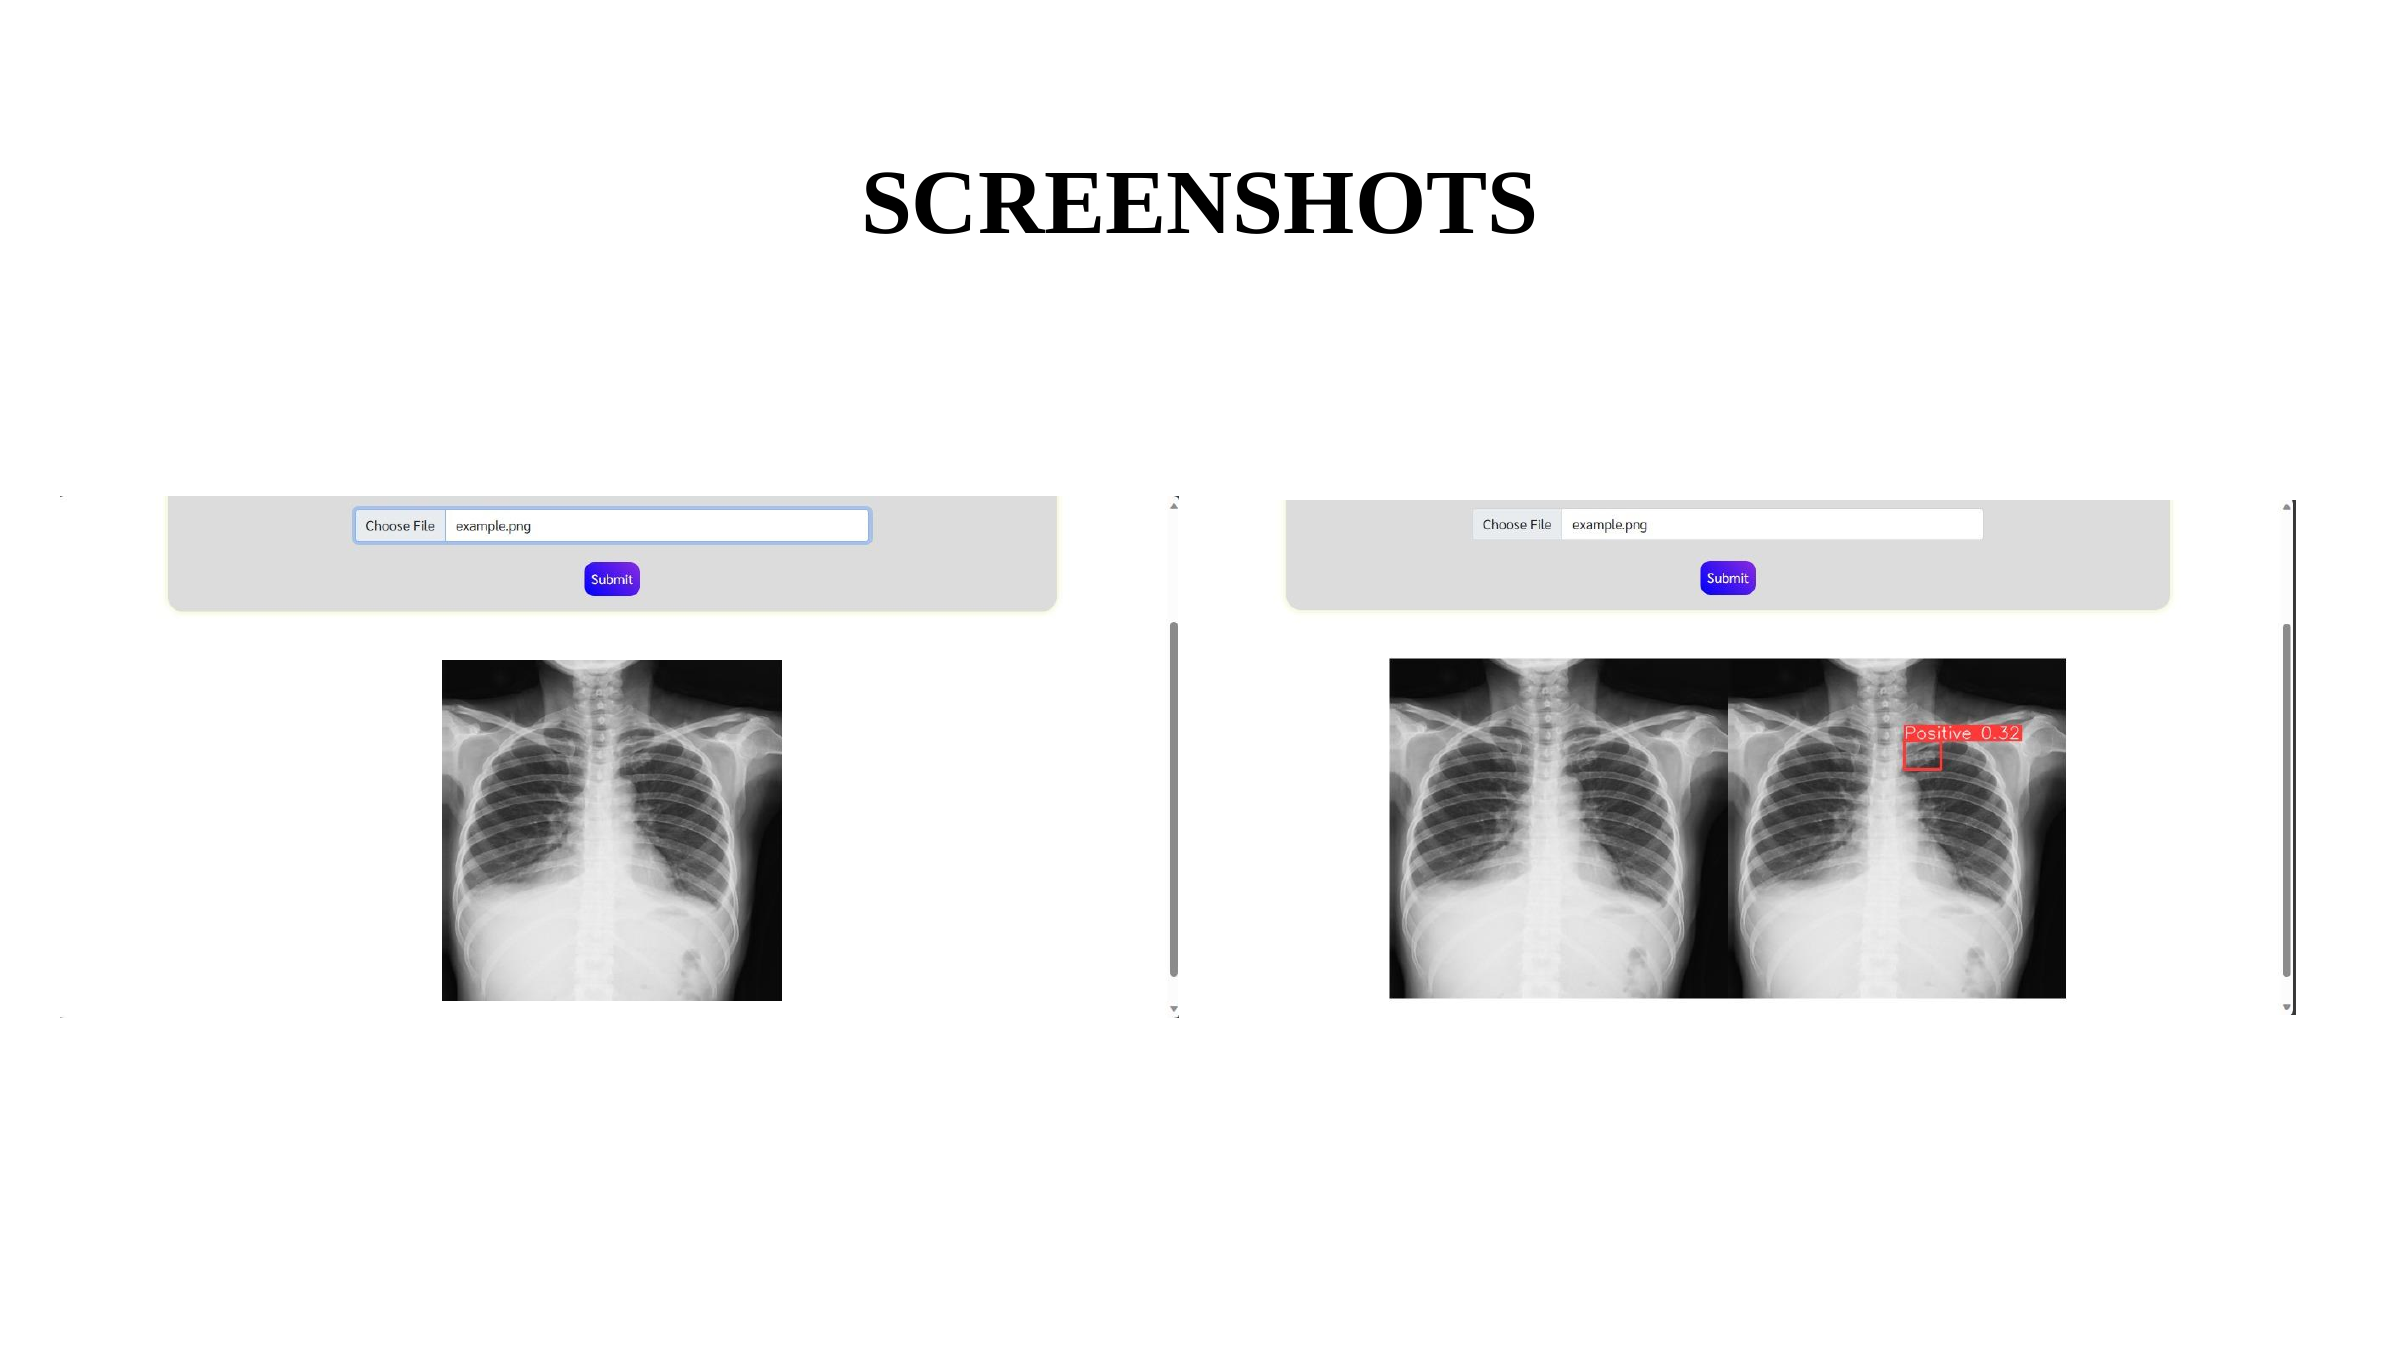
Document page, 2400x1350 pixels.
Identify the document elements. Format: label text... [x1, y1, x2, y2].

text_box SCREENSHOTS [419, 99, 1981, 267]
picture [60, 496, 2296, 1019]
